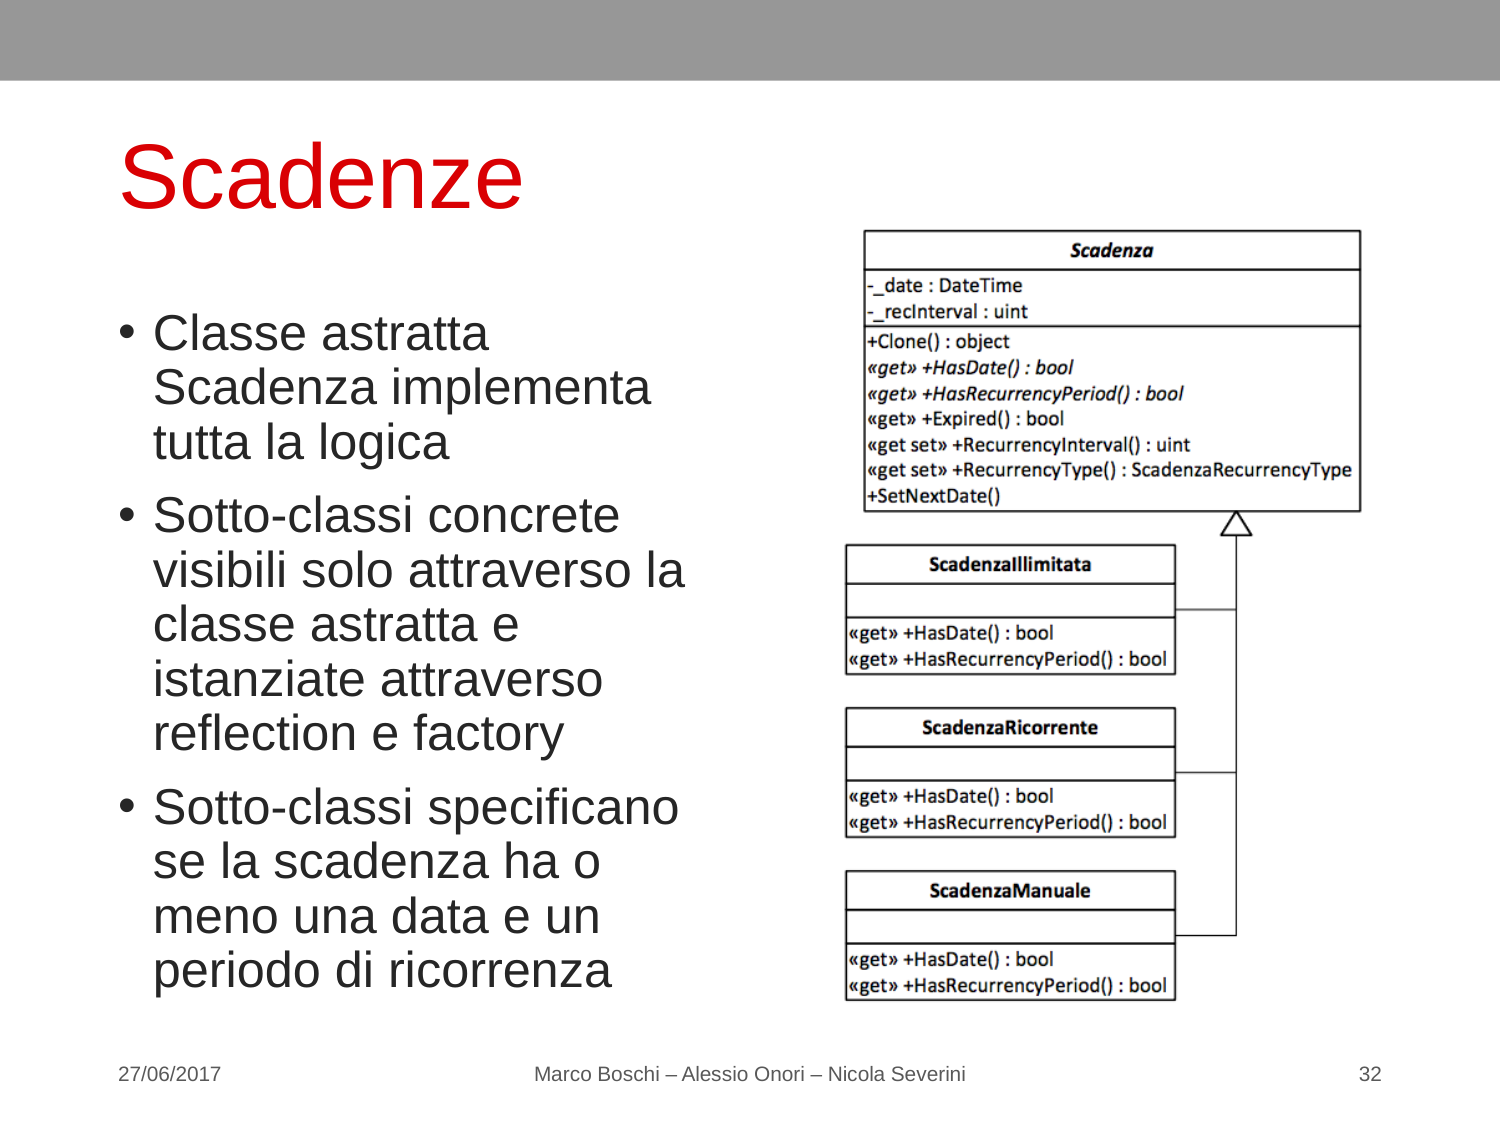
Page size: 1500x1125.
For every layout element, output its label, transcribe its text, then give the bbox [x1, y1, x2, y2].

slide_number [103, 1042, 441, 1103]
list Classe astratta Scadenza implementa tutta la logica Sotto-classi concrete visibili solo attraverso la classe astratta e istanziate attraverso reflection e factory Sotto-classi specificano se la scadenza ha o meno una data e un periodo di ricorrenza [103, 299, 741, 1014]
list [836, 220, 1369, 1011]
footer Marco Boschi – Alessio Onori – Nicola Severini [496, 1042, 1004, 1103]
title Scadenze [103, 80, 1397, 278]
slide_number 32 [1059, 1042, 1397, 1103]
